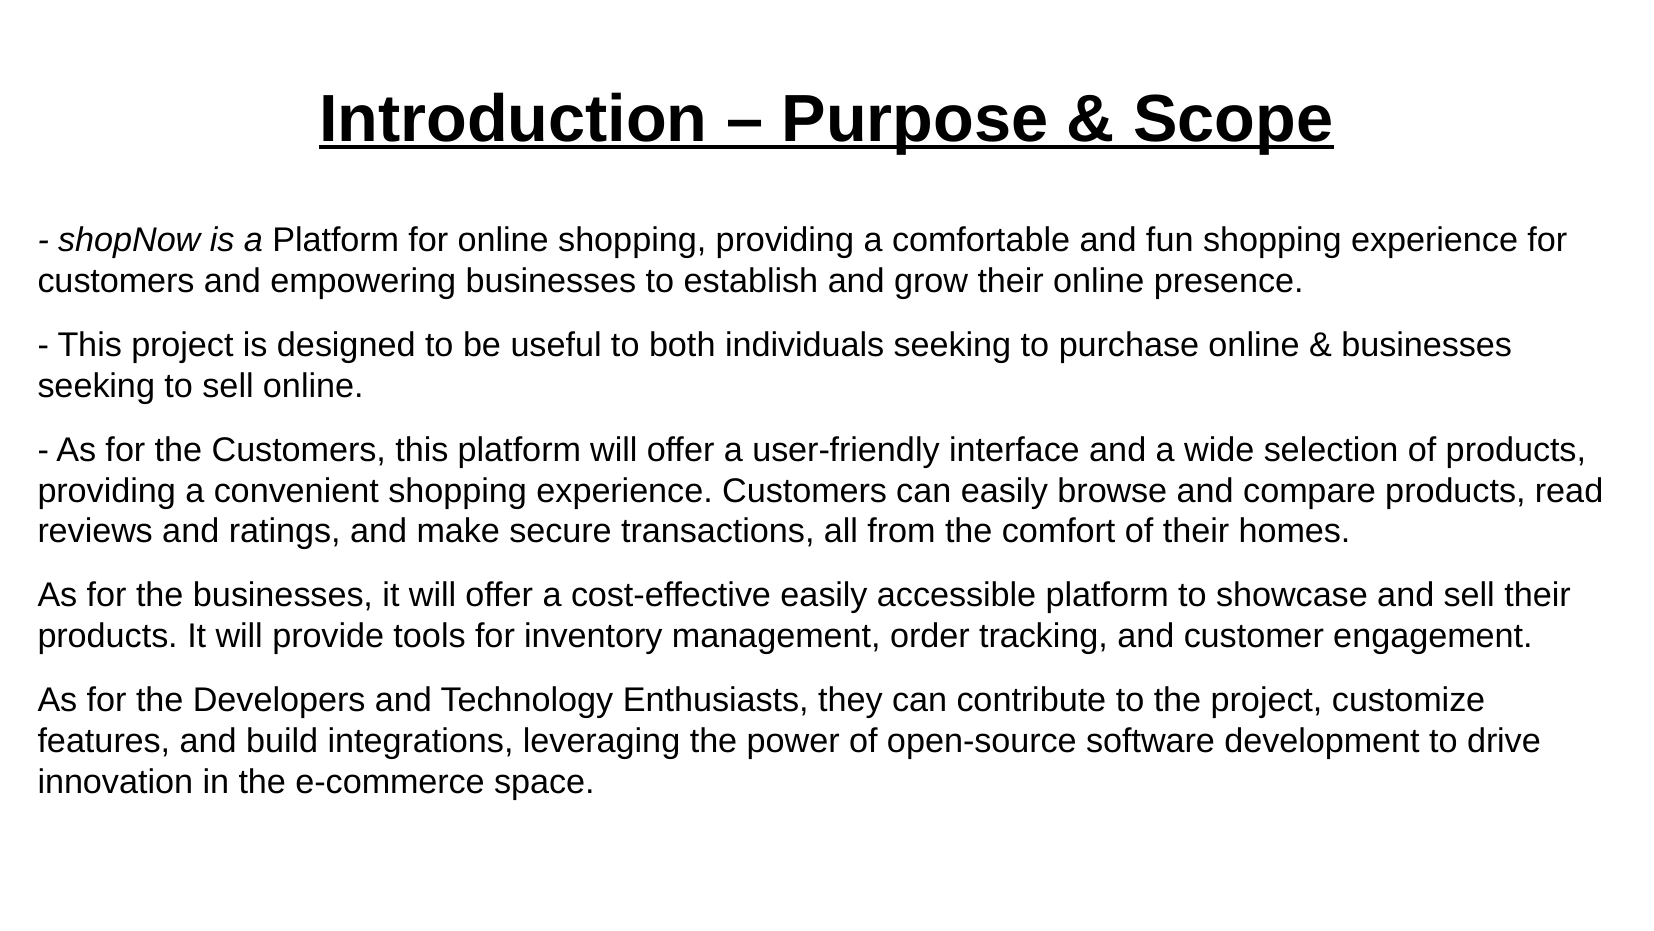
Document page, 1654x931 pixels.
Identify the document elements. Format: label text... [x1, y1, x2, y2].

list - shopNow is a Platform for online shopping, providing a comfortable and fun shopping experience for customers and empowering businesses to establish and grow their online presence. - This project is designed to be useful to both individuals seeking to purchase online & businesses seeking to sell online. - As for the Customers, this platform will offer a user-friendly interface and a wide selection of products, providing a convenient shopping experience. Customers can easily browse and compare products, read reviews and ratings, and make secure transactions, all from the comfort of their homes. As for the businesses, it will offer a cost-effective easily accessible platform to showcase and sell their products. It will provide tools for inventory management, order tracking, and customer engagement. As for the Developers and Technology Enthusiasts, they can contribute to the project, customize features, and build integrations, leveraging the power of open-source software development to drive innovation in the e-commerce space. [37, 217, 1613, 863]
title Introduction – Purpose & Scope [82, 37, 1571, 193]
